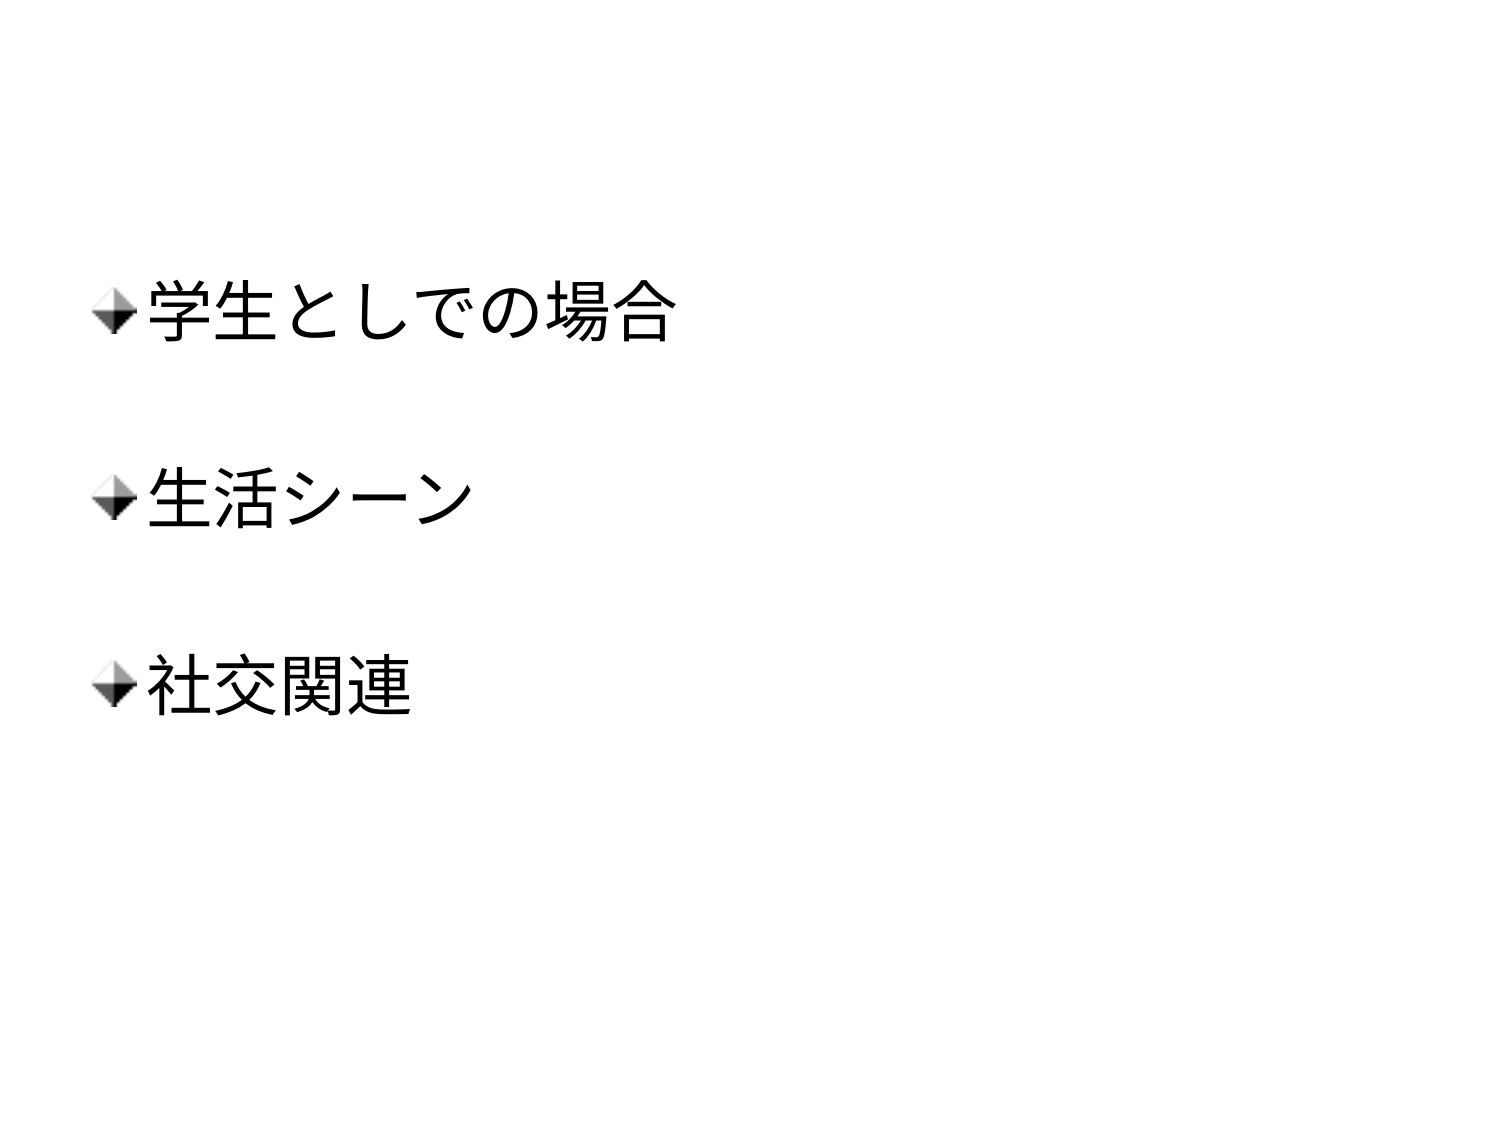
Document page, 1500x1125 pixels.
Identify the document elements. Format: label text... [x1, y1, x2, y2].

picture [90, 473, 137, 520]
picture [90, 286, 137, 334]
list 学生としでの場合 生活シーン 社交関連 [75, 262, 1425, 1005]
picture [90, 659, 137, 707]
